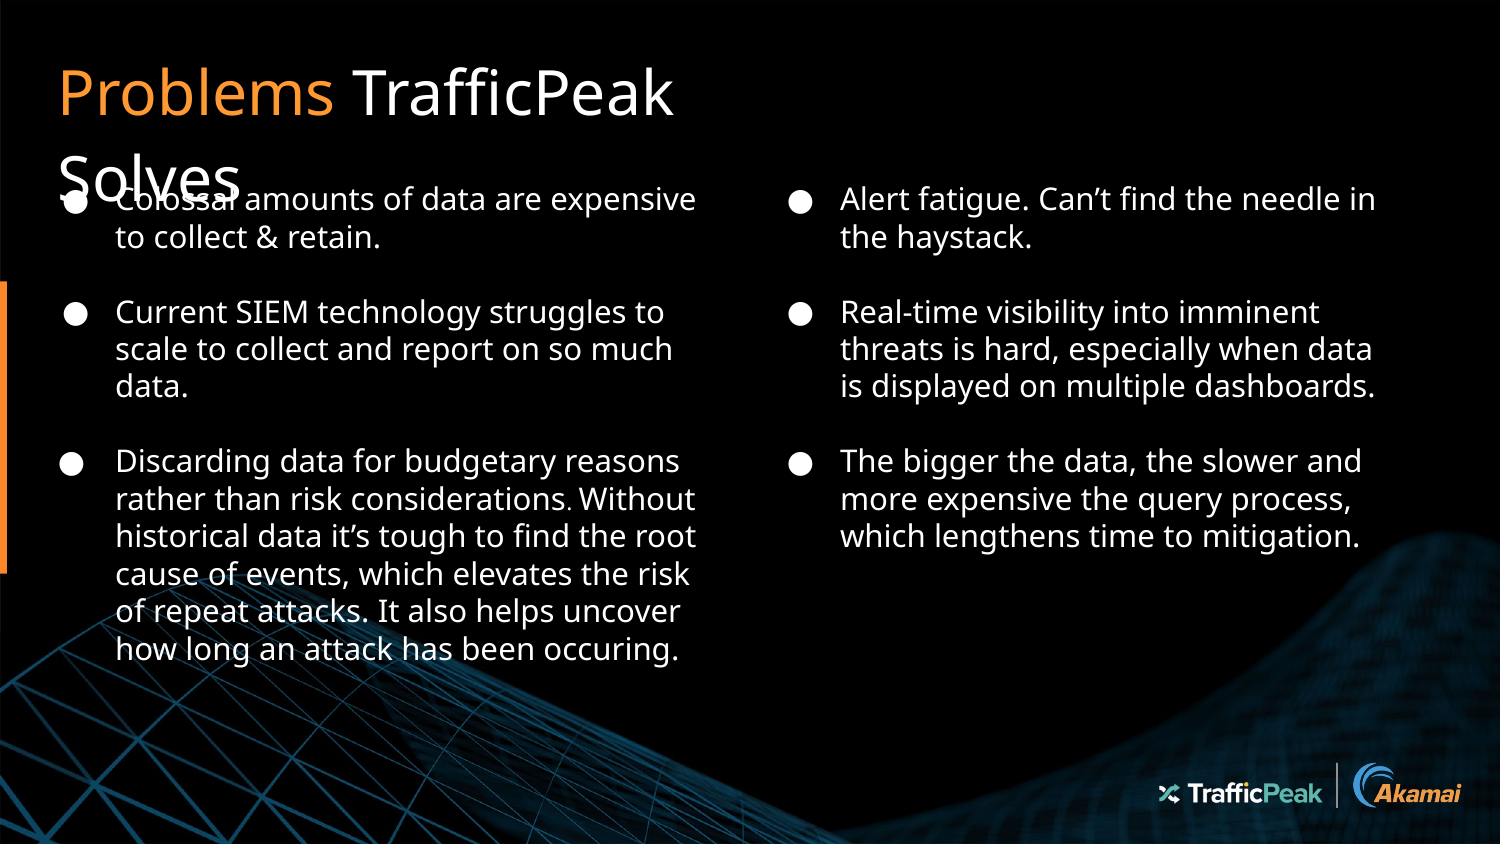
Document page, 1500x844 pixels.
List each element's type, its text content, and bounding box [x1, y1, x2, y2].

text_box Alert fatigue. Can’t find the needle in the haystack. Real-time visibility into imminent threats is hard, especially when data is displayed on multiple dashboards. The bigger the data, the slower and more expensive the query process, which lengthens time to mitigation. [750, 164, 1415, 801]
picture [0, 0, 1500, 844]
list Problems TrafficPeak Solves [42, 26, 883, 138]
text_box [0, 281, 7, 574]
text_box Colossal amounts of data are expensive to collect & retain. Current SIEM technology struggles to scale to collect and report on so much data. Discarding data for budgetary reasons rather than risk considerations. Without historical data it’s tough to find the root cause of events, which elevates the risk of repeat attacks. It also helps uncover how long an attack has been occuring. [25, 164, 717, 801]
